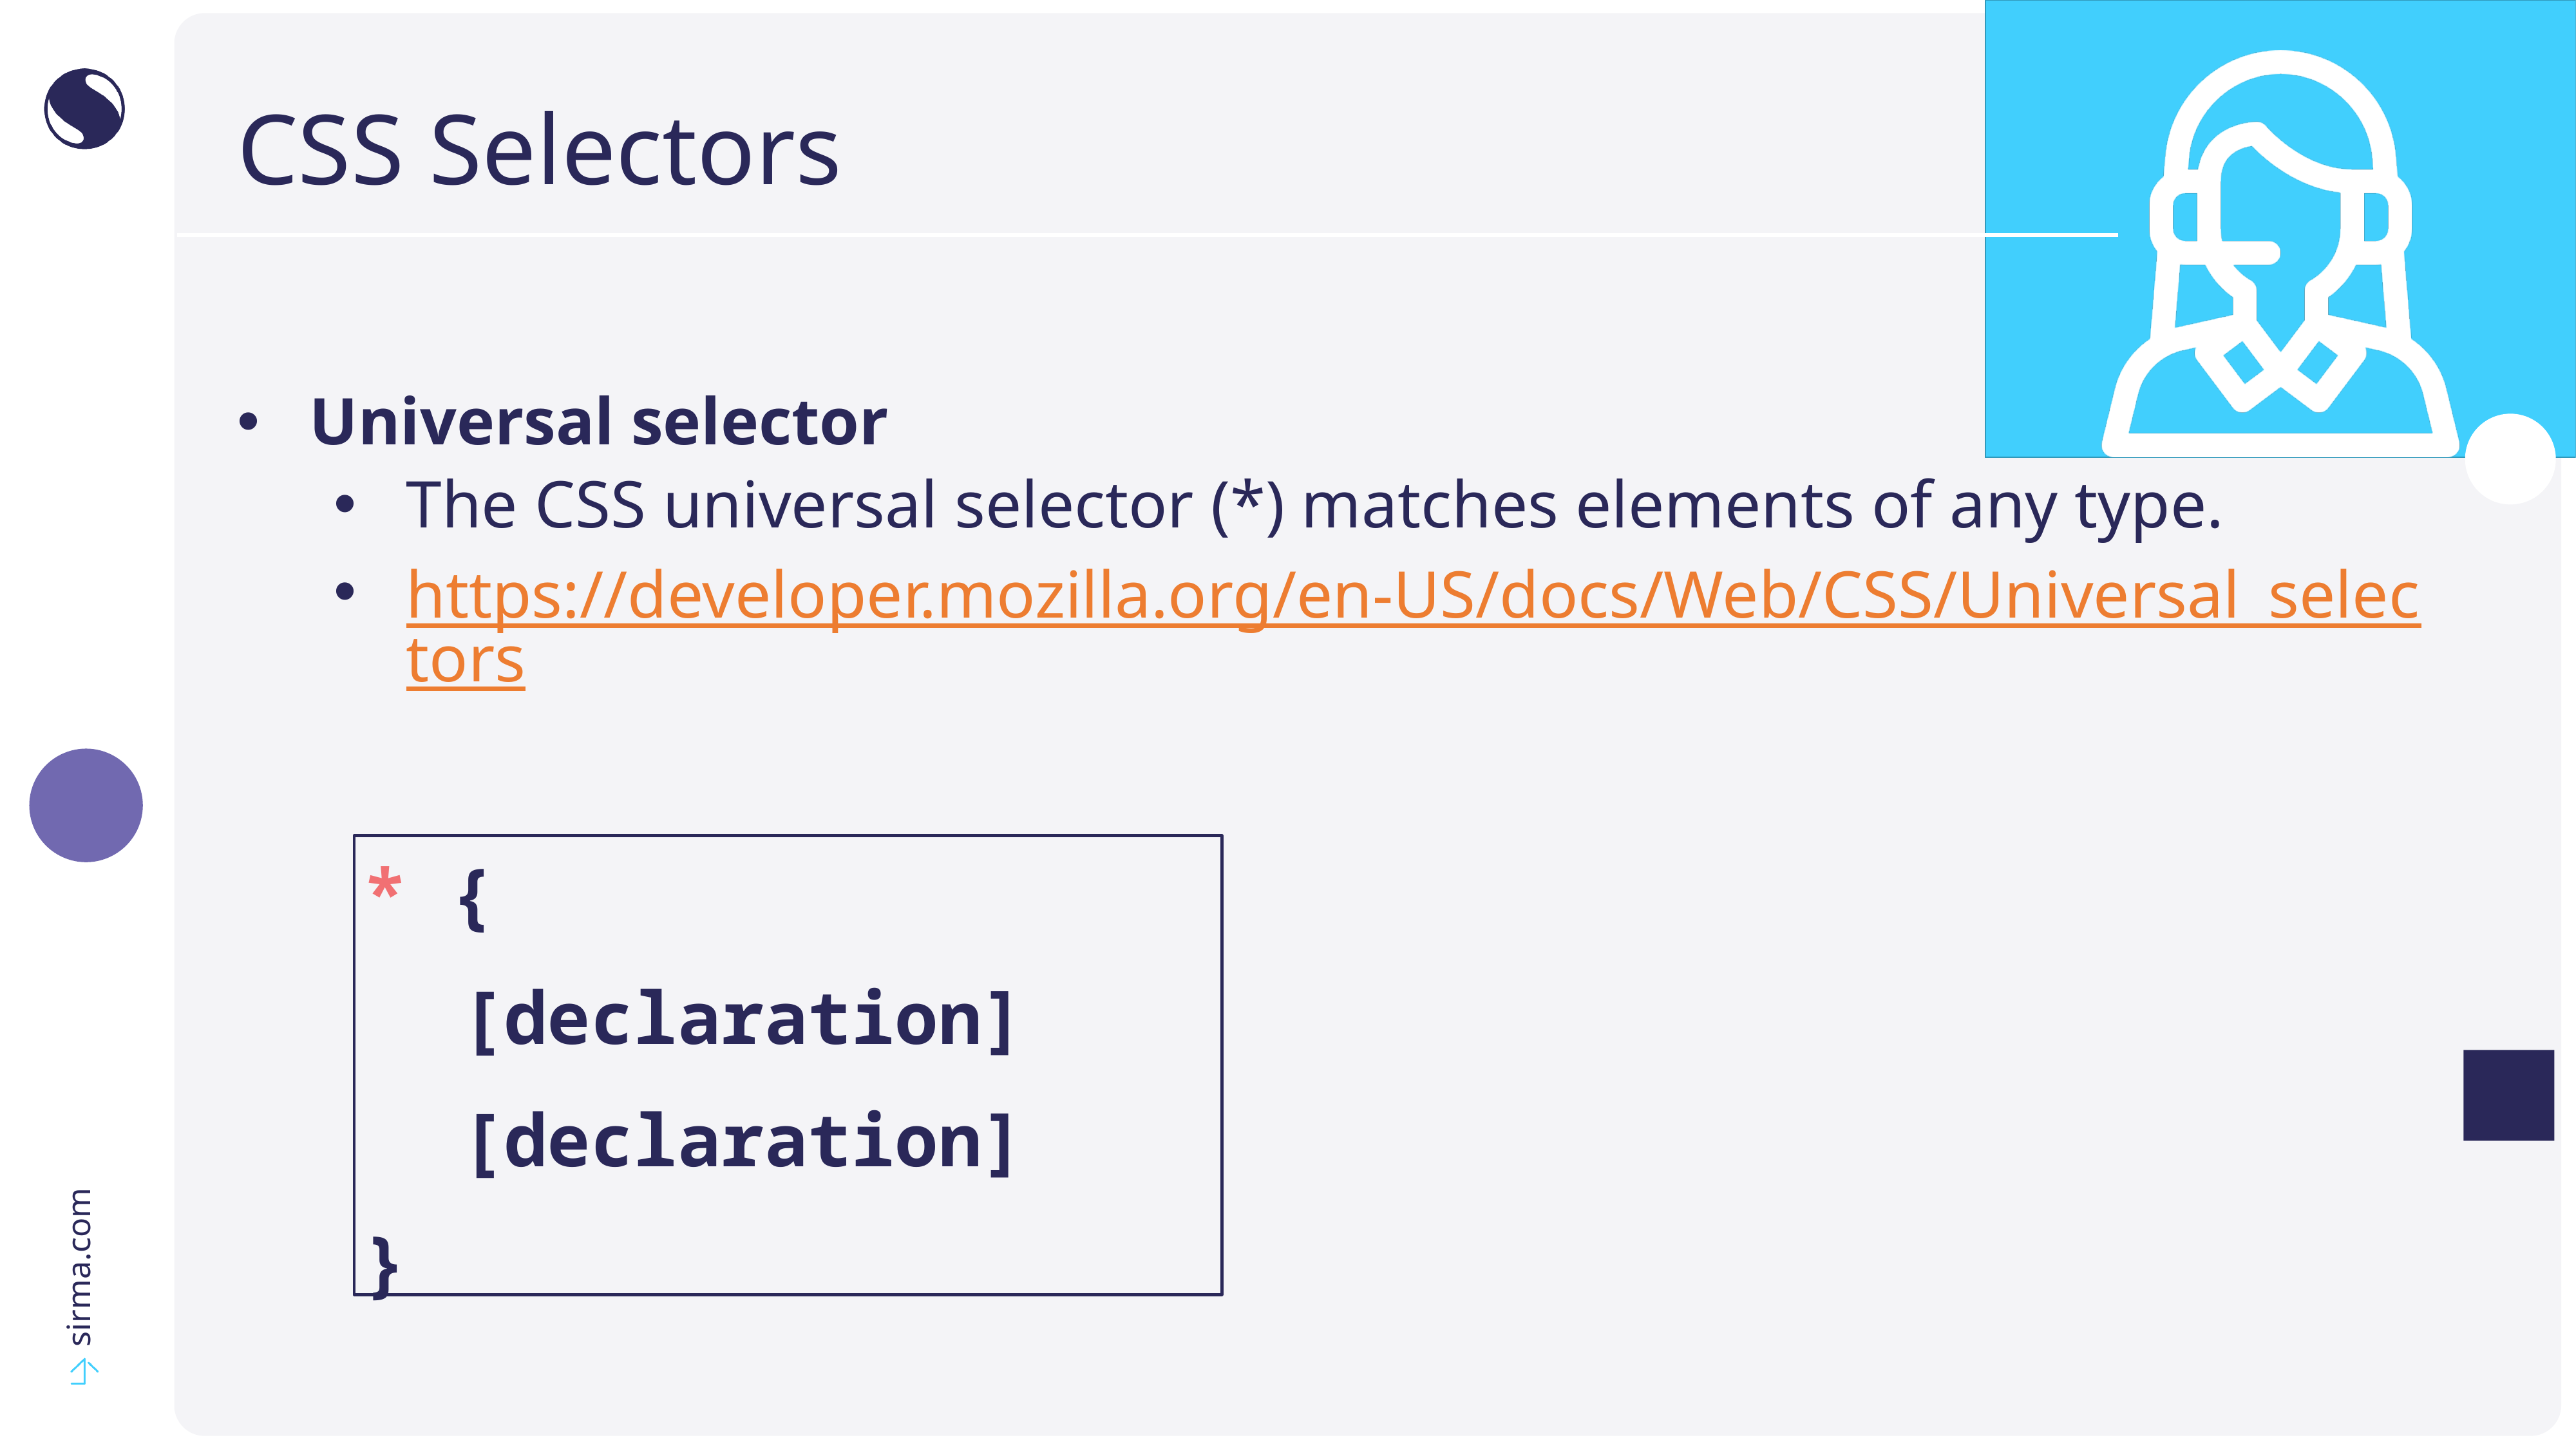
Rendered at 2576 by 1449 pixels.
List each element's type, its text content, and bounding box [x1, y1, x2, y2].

picture [44, 68, 125, 149]
picture [70, 1358, 99, 1385]
title CSS Selectors [227, 77, 2118, 230]
picture [2077, 50, 2485, 457]
text_box * { [declaration] [declaration] } [354, 835, 1222, 1295]
list Universal selector The CSS universal selector (*) matches elements of any type. https://developer.mozilla.org/en-US/docs/Web/CSS/Universal_selectors [227, 384, 2448, 1342]
